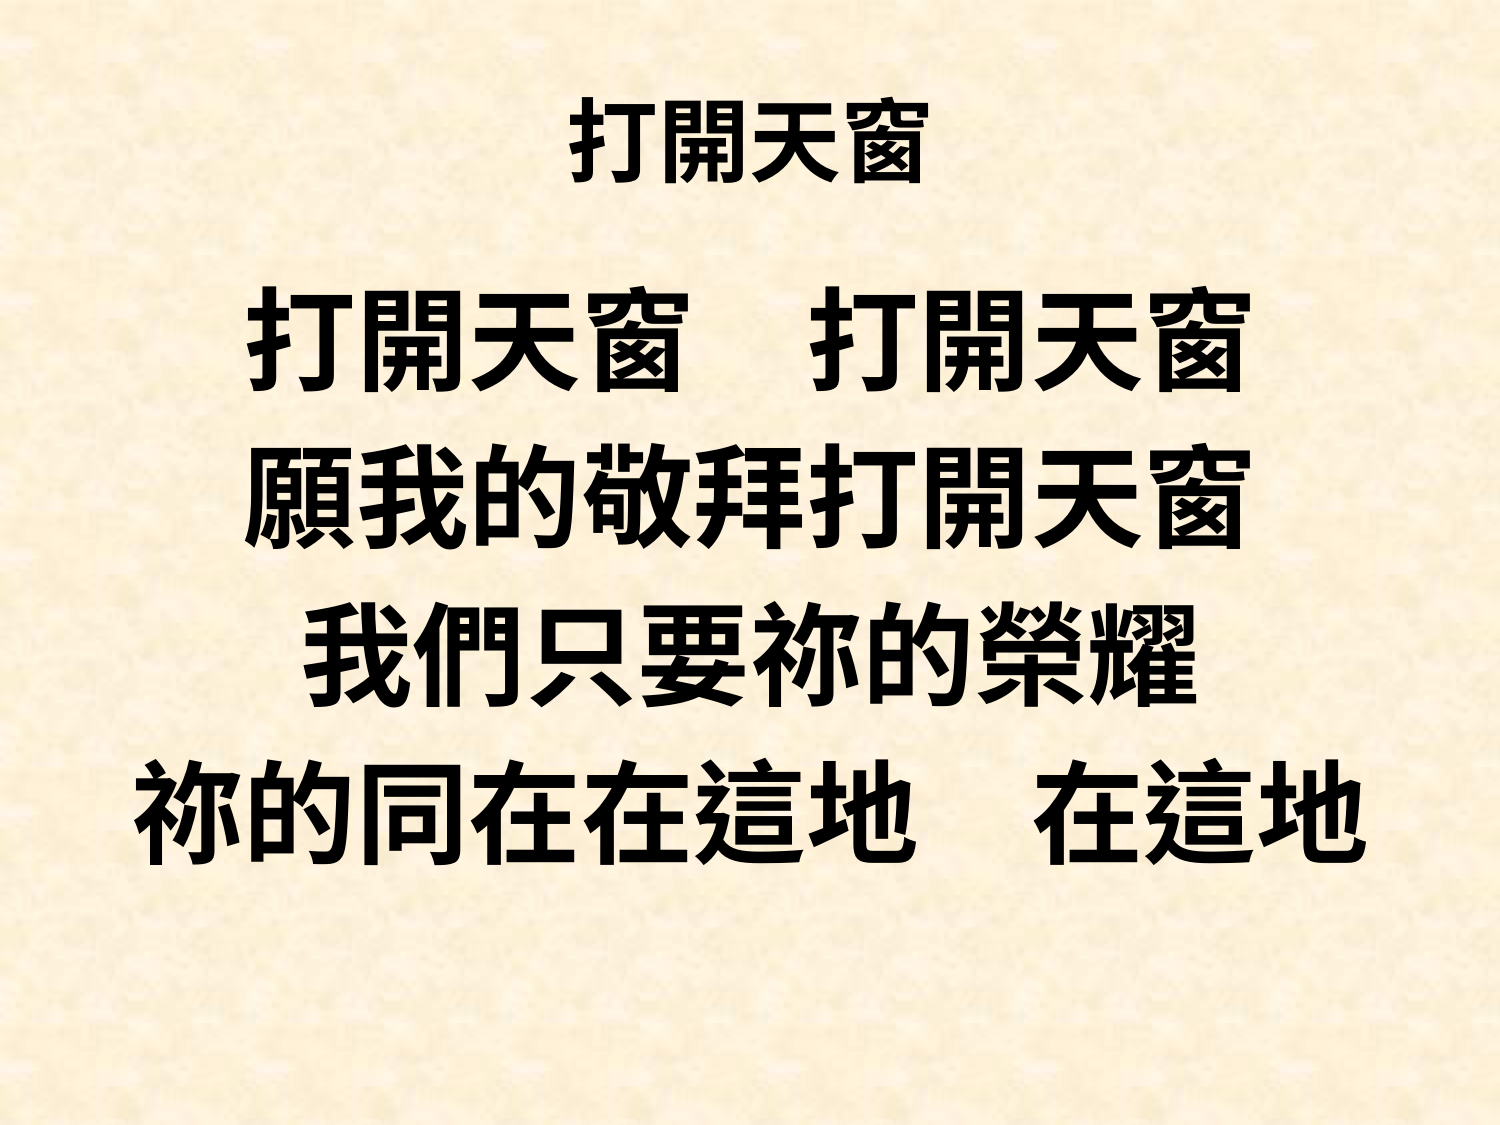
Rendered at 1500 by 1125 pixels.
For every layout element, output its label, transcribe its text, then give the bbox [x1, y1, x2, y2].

picture [0, 0, 1500, 1125]
list 打開天窗 打開天窗 願我的敬拜打開天窗 我們只要祢的榮耀 祢的同在在這地 在這地 [75, 262, 1425, 1005]
title 打開天窗 [75, 45, 1425, 233]
